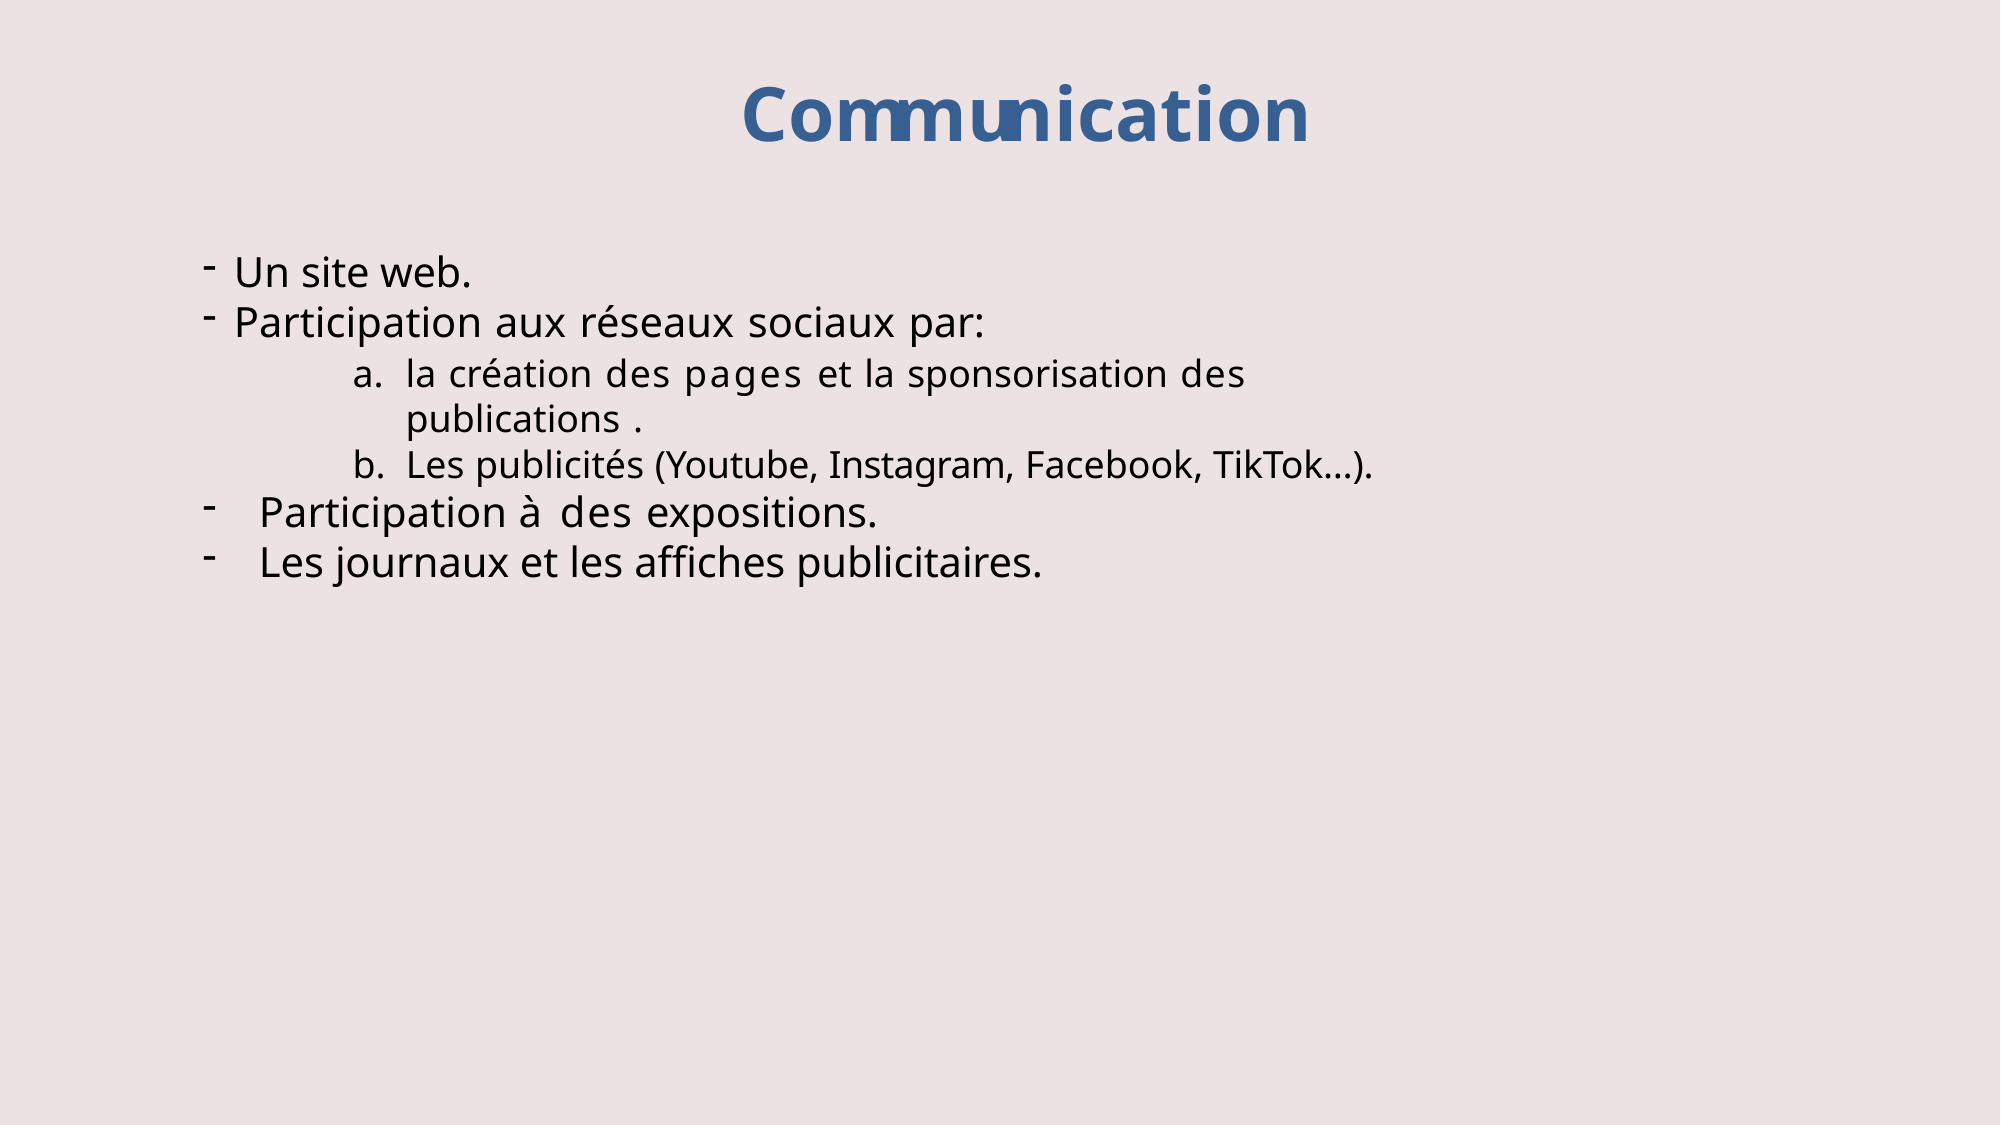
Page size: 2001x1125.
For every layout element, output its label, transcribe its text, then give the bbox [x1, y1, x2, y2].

title Communication [289, 39, 1721, 254]
text_box Un site web. Participation aux réseaux sociaux par: la création des pages et la sponsorisation des publications . Les publicités (Youtube, Instagram, Facebook, TikTok…). Participation à des expositions. Les journaux et les affiches publicitaires. [200, 243, 1456, 586]
